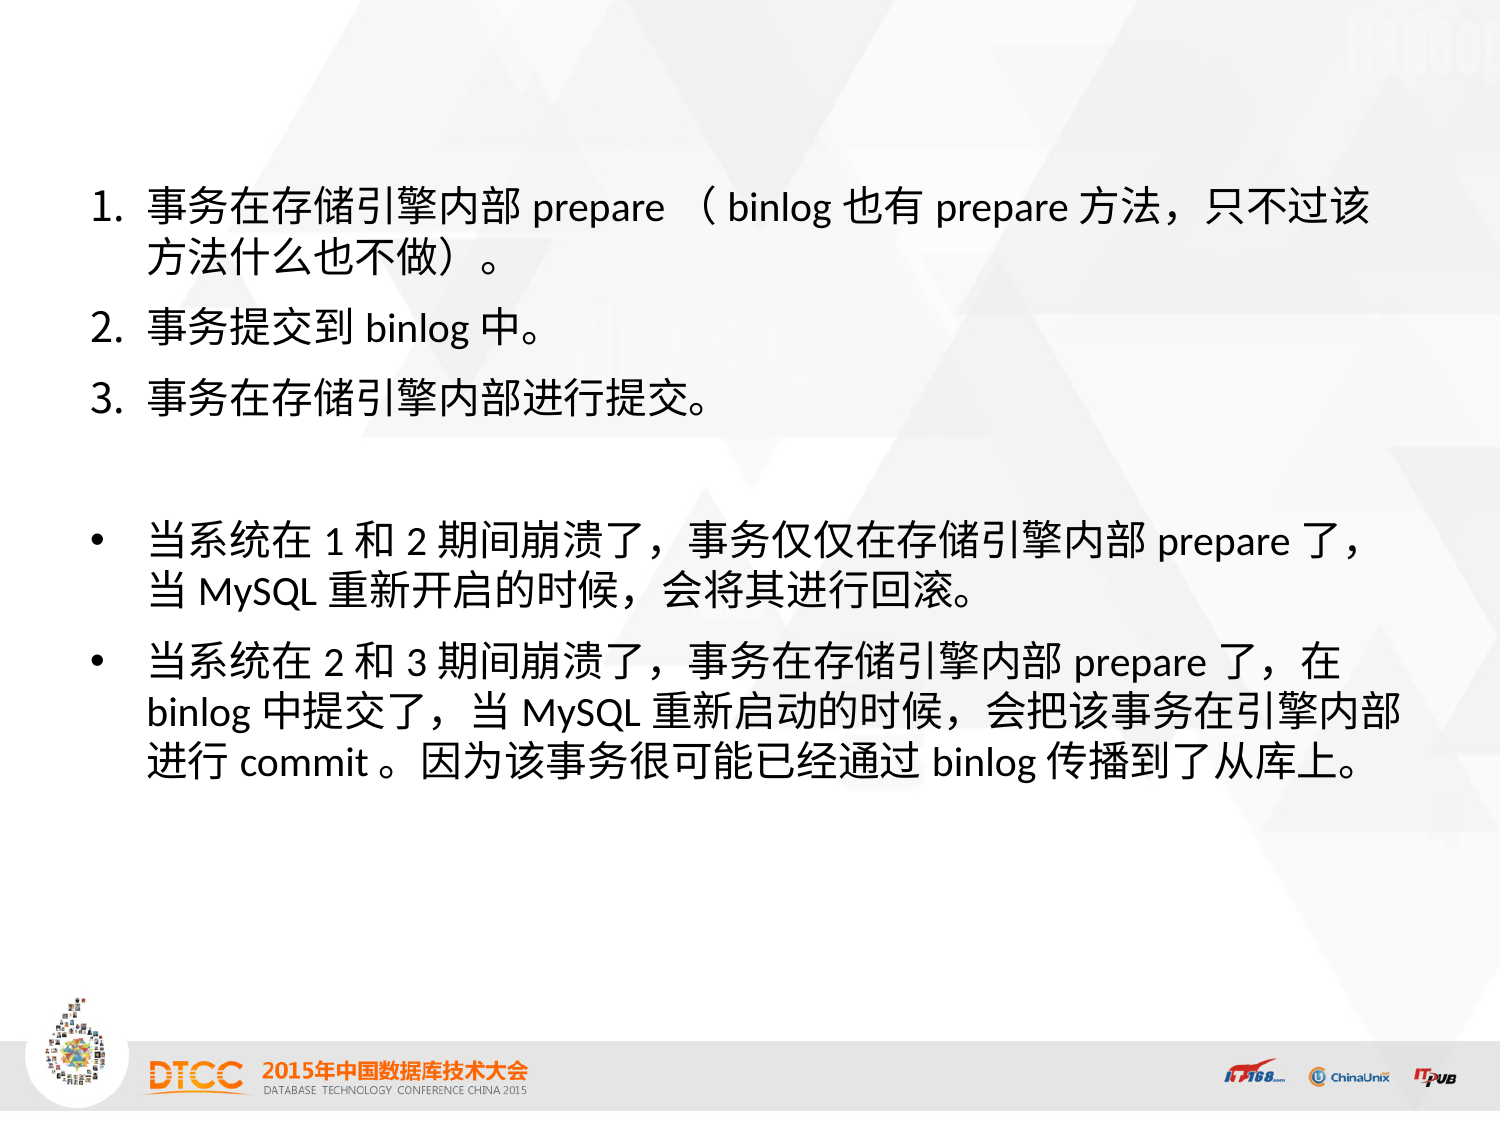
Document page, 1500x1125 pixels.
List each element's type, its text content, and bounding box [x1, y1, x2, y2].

picture [0, 0, 1500, 1125]
list 事务在存储引擎内部prepare（binlog也有prepare方法，只不过该方法什么也不做）。 事务提交到binlog中。 事务在存储引擎内部进行提交。 当系统在1和2期间崩溃了，事务仅仅在存储引擎内部prepare了，当MySQL重新开启的时候，会将其进行回滚。 当系统在2和3期间崩溃了，事务在存储引擎内部prepare了，在binlog中提交了，当MySQL重新启动的时候，会把该事务在引擎内部进行commit。因为该事务很可能已经通过binlog传播到了从库上。 [75, 172, 1425, 916]
